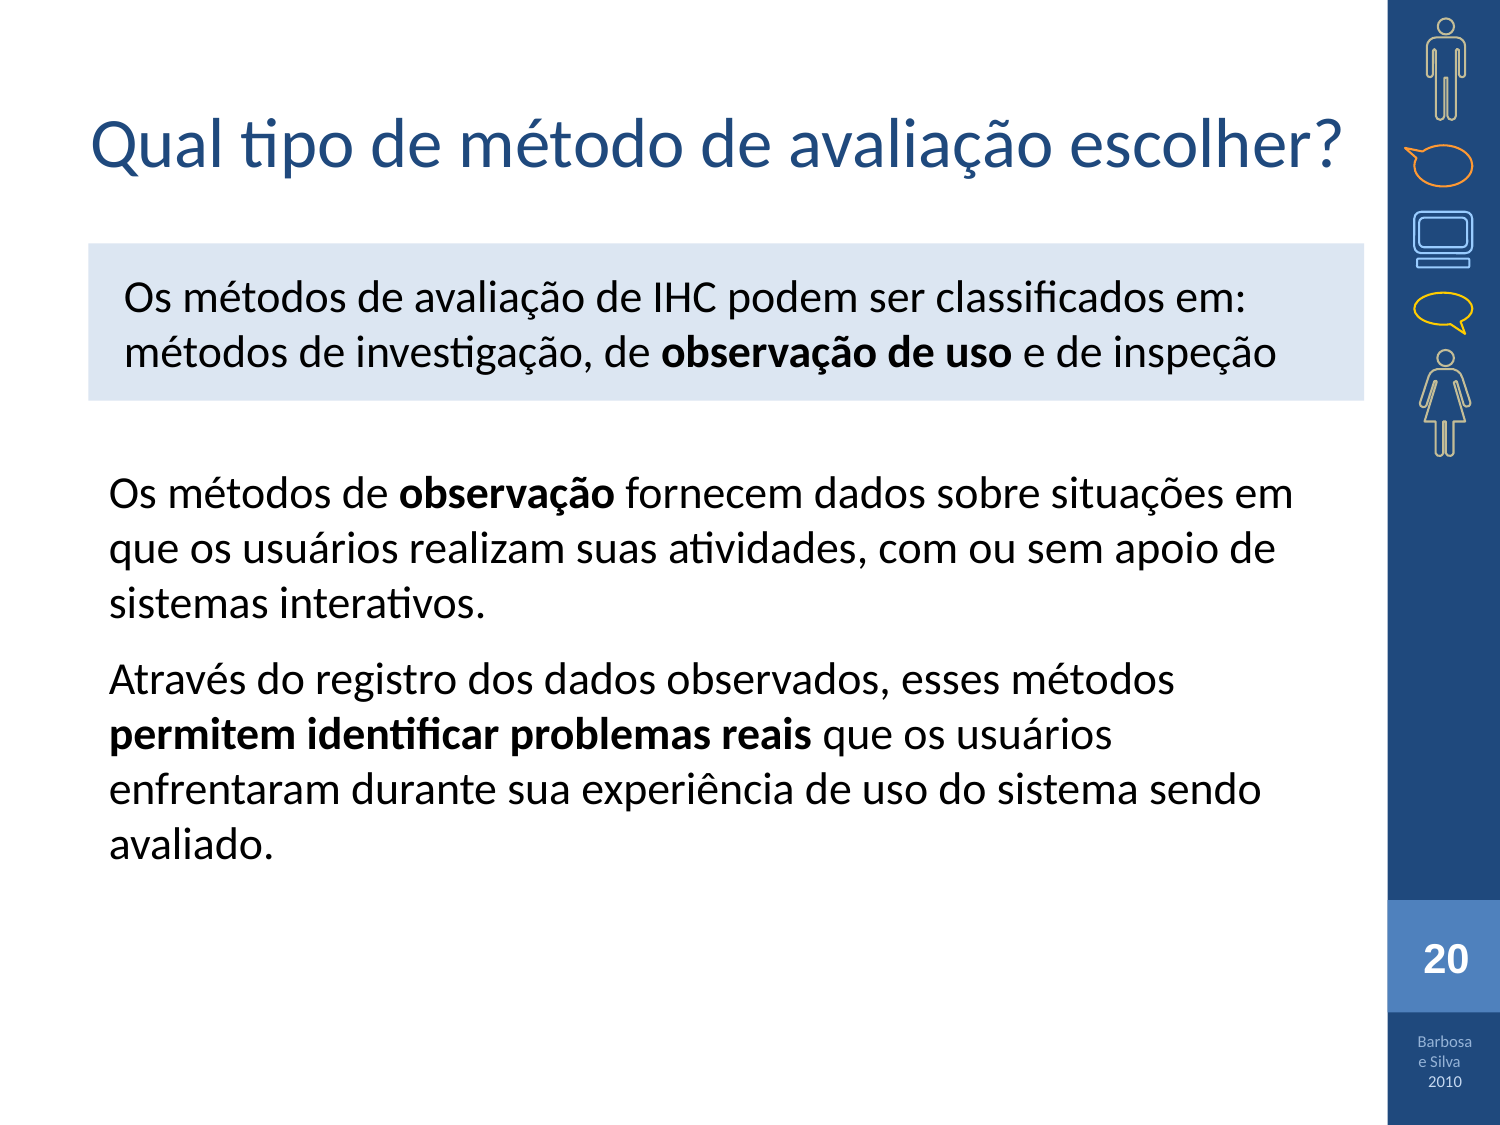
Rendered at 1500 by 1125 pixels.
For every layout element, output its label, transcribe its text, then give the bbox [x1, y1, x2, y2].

list Os métodos de observação fornecem dados sobre situações em que os usuários realizam suas atividades, com ou sem apoio de sistemas interativos. Através do registro dos dados observados, esses métodos permitem identificar problemas reais que os usuários enfrentaram durante sua experiência de uso do sistema sendo avaliado. [74, 262, 1365, 1051]
title Qual tipo de método de avaliação escolher? [75, 45, 1376, 233]
text_box Os métodos de avaliação de IHC podem ser classificados em: métodos de investigação, de observação de uso e de inspeção [88, 243, 1365, 401]
